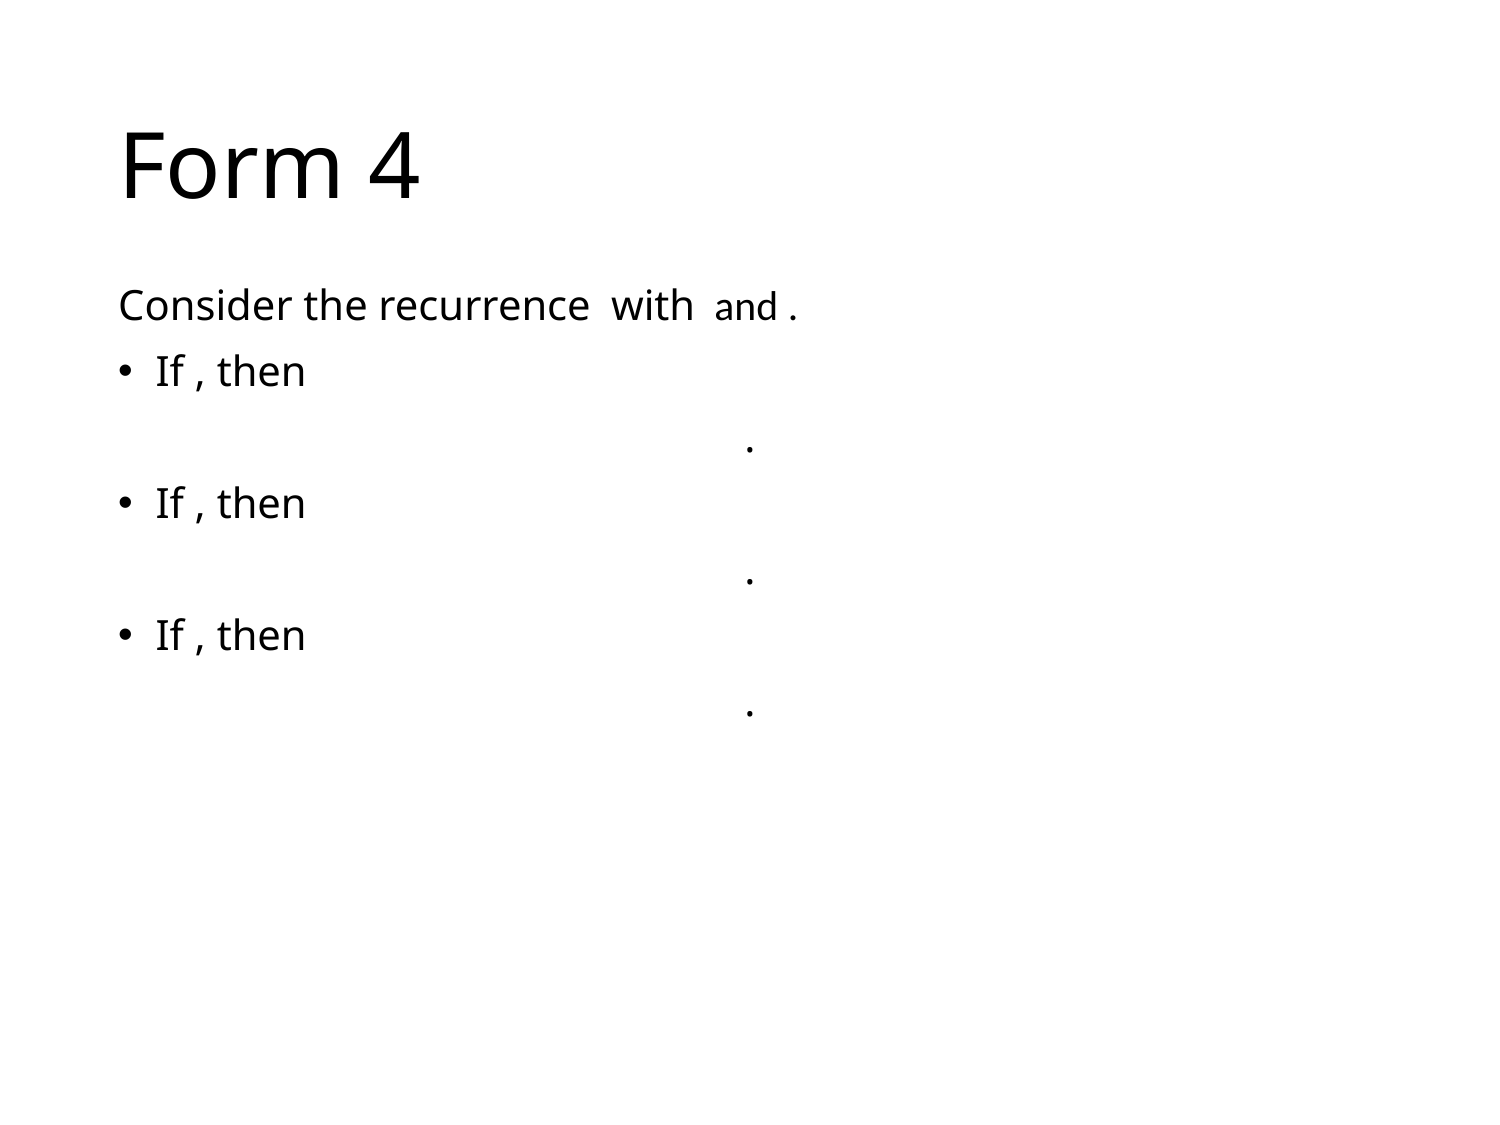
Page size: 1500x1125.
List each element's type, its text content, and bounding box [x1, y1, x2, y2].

title Form 4 [103, 59, 1397, 278]
